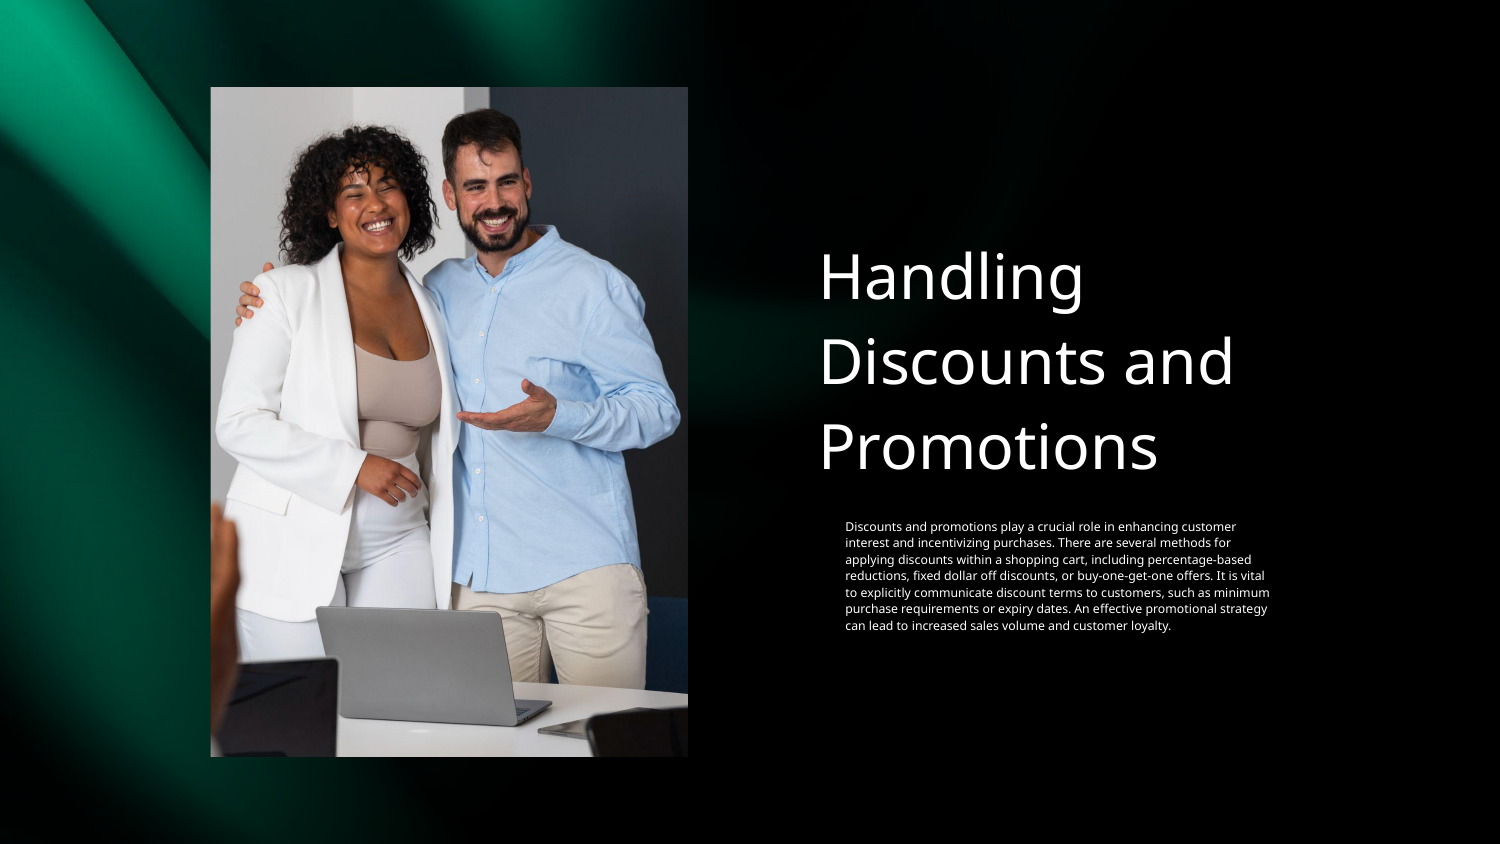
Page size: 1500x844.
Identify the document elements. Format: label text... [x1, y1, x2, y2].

subtitle Discounts and promotions play a crucial role in enhancing customer interest and incentivizing purchases. There are several methods for applying discounts within a shopping cart, including percentage-based reductions, fixed dollar off discounts, or buy-one-get-one offers. It is vital to explicitly communicate discount terms to customers, such as minimum purchase requirements or expiry dates. An effective promotional strategy can lead to increased sales volume and customer loyalty. [803, 503, 1289, 657]
picture [0, 0, 1500, 844]
title Handling Discounts and Promotions [803, 187, 1289, 503]
